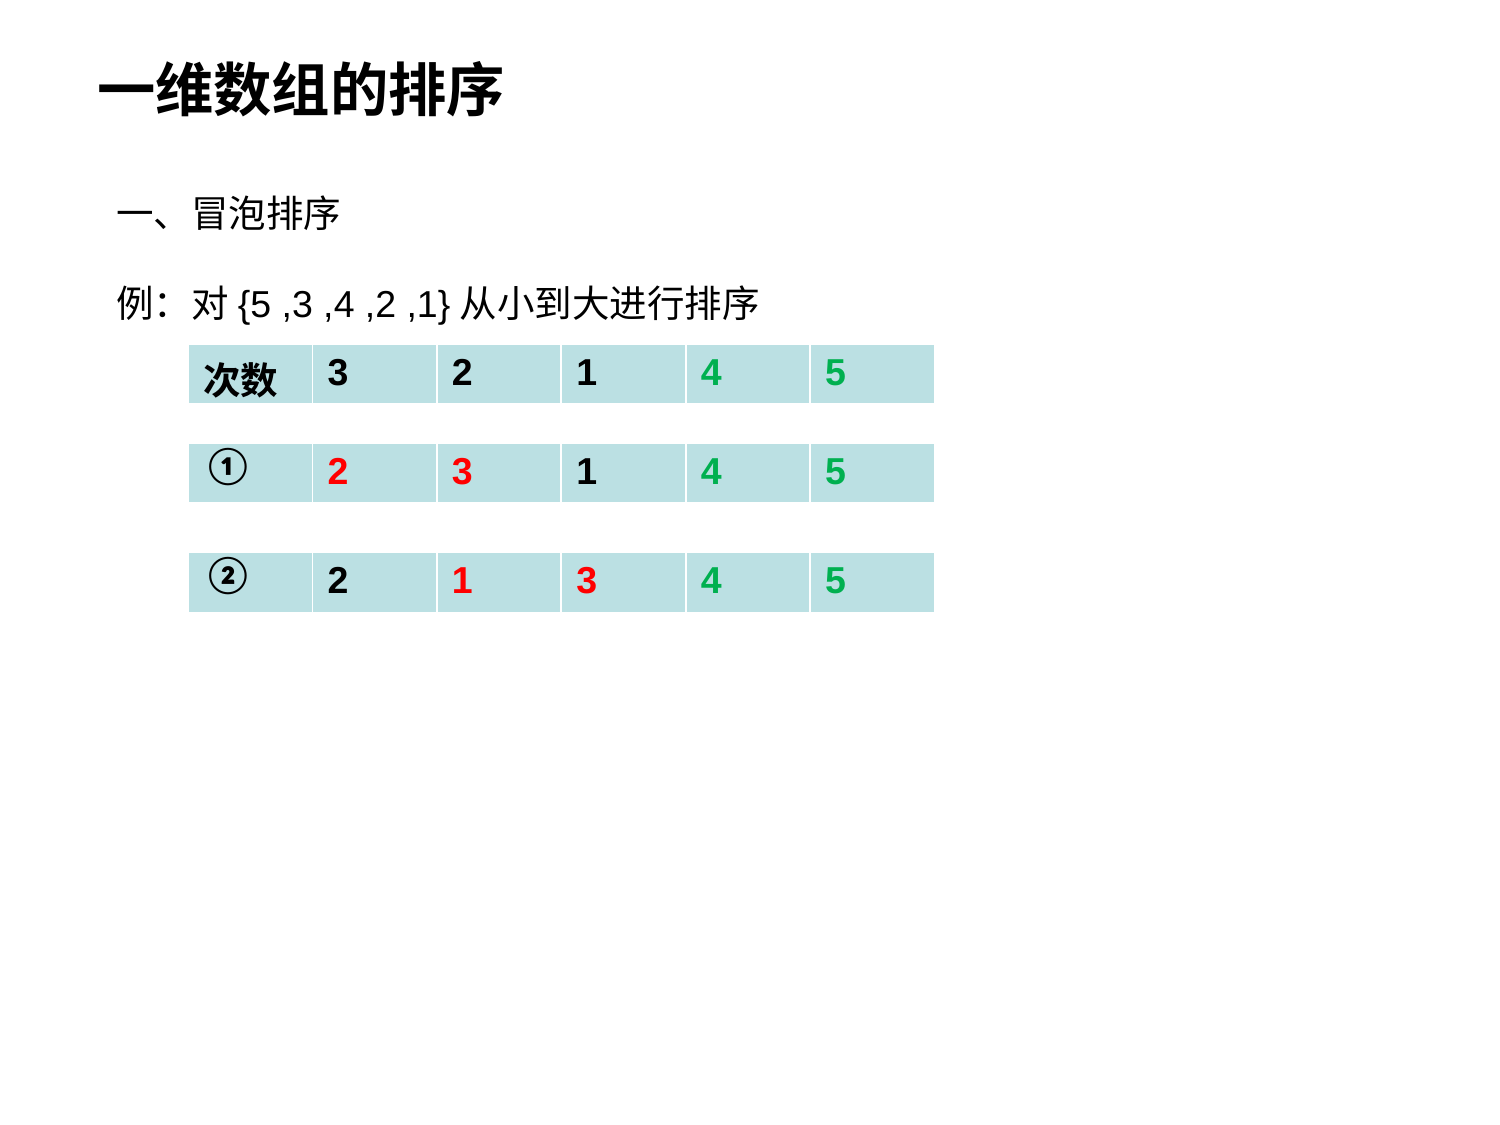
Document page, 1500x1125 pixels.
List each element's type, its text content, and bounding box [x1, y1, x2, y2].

table_header 4 [687, 444, 809, 502]
table_header 3 [313, 345, 436, 403]
table_header 1 [438, 553, 560, 612]
table_header ① [189, 444, 312, 502]
table_header 5 [811, 553, 934, 612]
text_box 一维数组的排序 [82, 45, 703, 131]
table_header 4 [687, 345, 809, 403]
table_header 次数 [189, 345, 312, 403]
table_header 4 [687, 553, 809, 612]
table_header 1 [562, 345, 685, 403]
table_header ② [189, 553, 312, 612]
table_header 2 [313, 553, 436, 612]
table_header 3 [438, 444, 560, 502]
table_header 5 [811, 444, 934, 502]
table_header 5 [811, 345, 934, 403]
table_header 3 [562, 553, 685, 612]
table_header 2 [438, 345, 560, 403]
table_header 1 [562, 444, 685, 502]
table_header 2 [313, 444, 436, 502]
text_box 一、冒泡排序 例：对{5 ,3 ,4 ,2 ,1}从小到大进行排序 [101, 183, 1046, 333]
